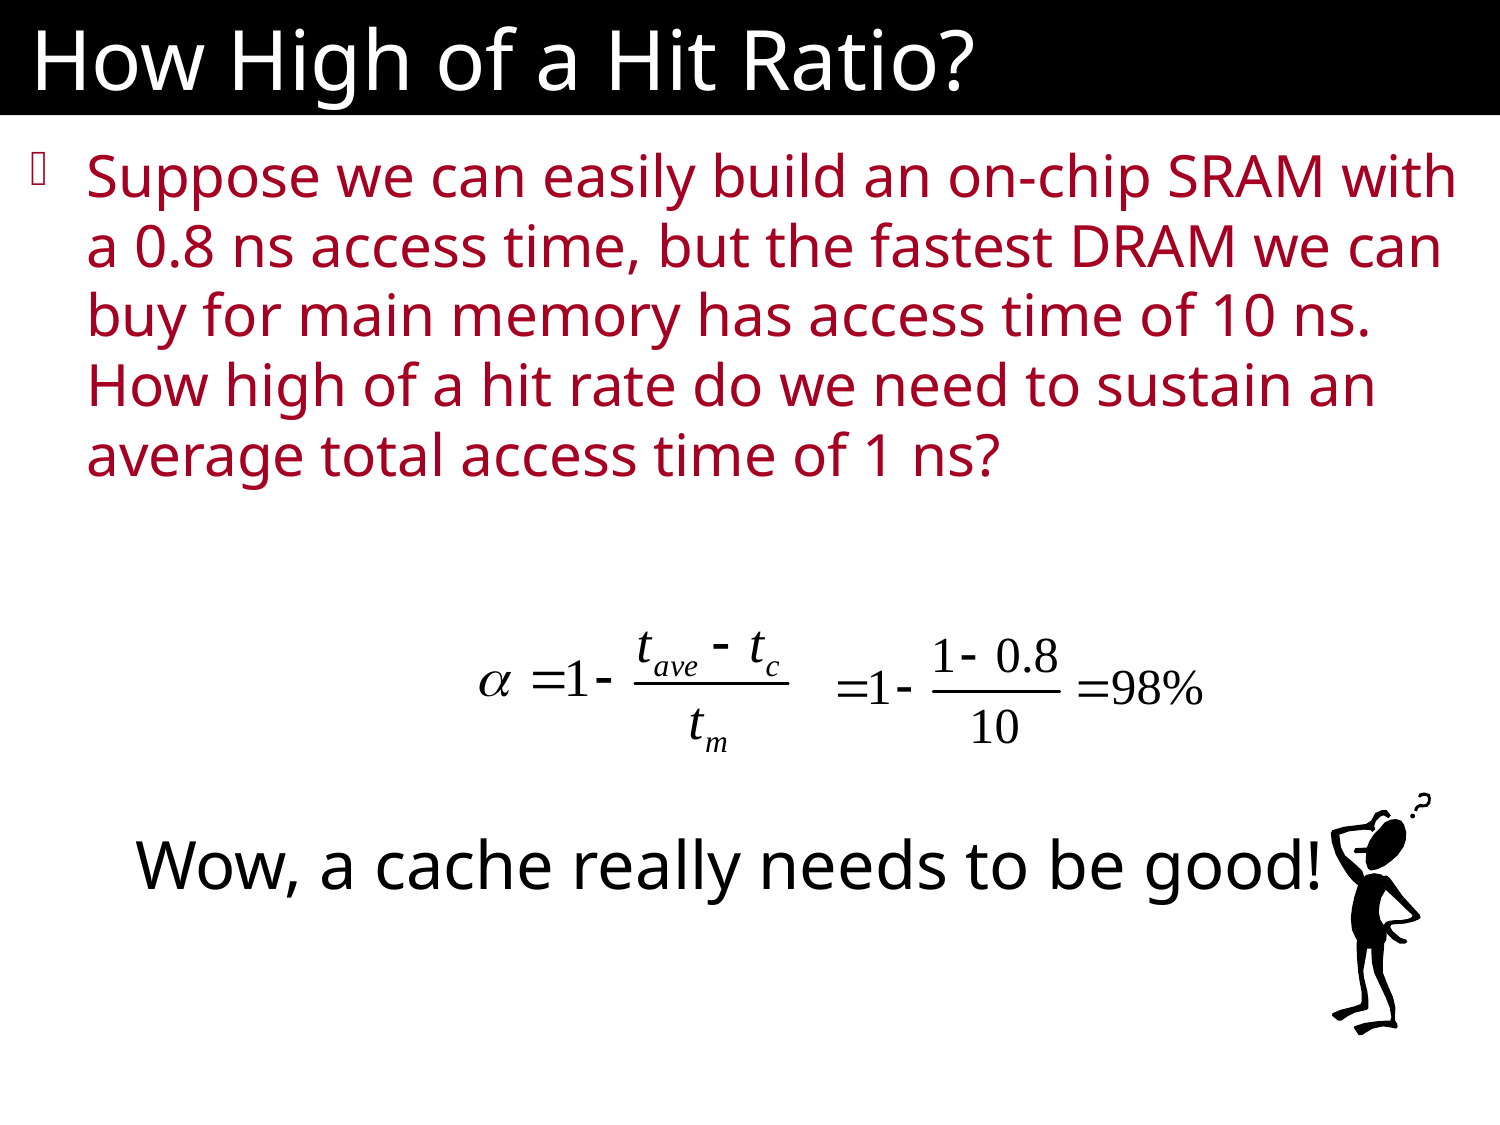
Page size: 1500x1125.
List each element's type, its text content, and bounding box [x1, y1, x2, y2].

title How High of a Hit Ratio? [0, 0, 1500, 115]
picture [1330, 792, 1432, 1036]
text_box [824, 623, 1213, 755]
text_box Wow, a cache really needs to be good! [120, 815, 1325, 910]
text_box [470, 611, 801, 765]
list Suppose we can easily build an on-chip SRAM with a 0.8 ns access time, but the fastest DRAM we can buy for main memory has access time of 10 ns. How high of a hit rate do we need to sustain an average total access time of 1 ns? [0, 115, 1500, 1125]
